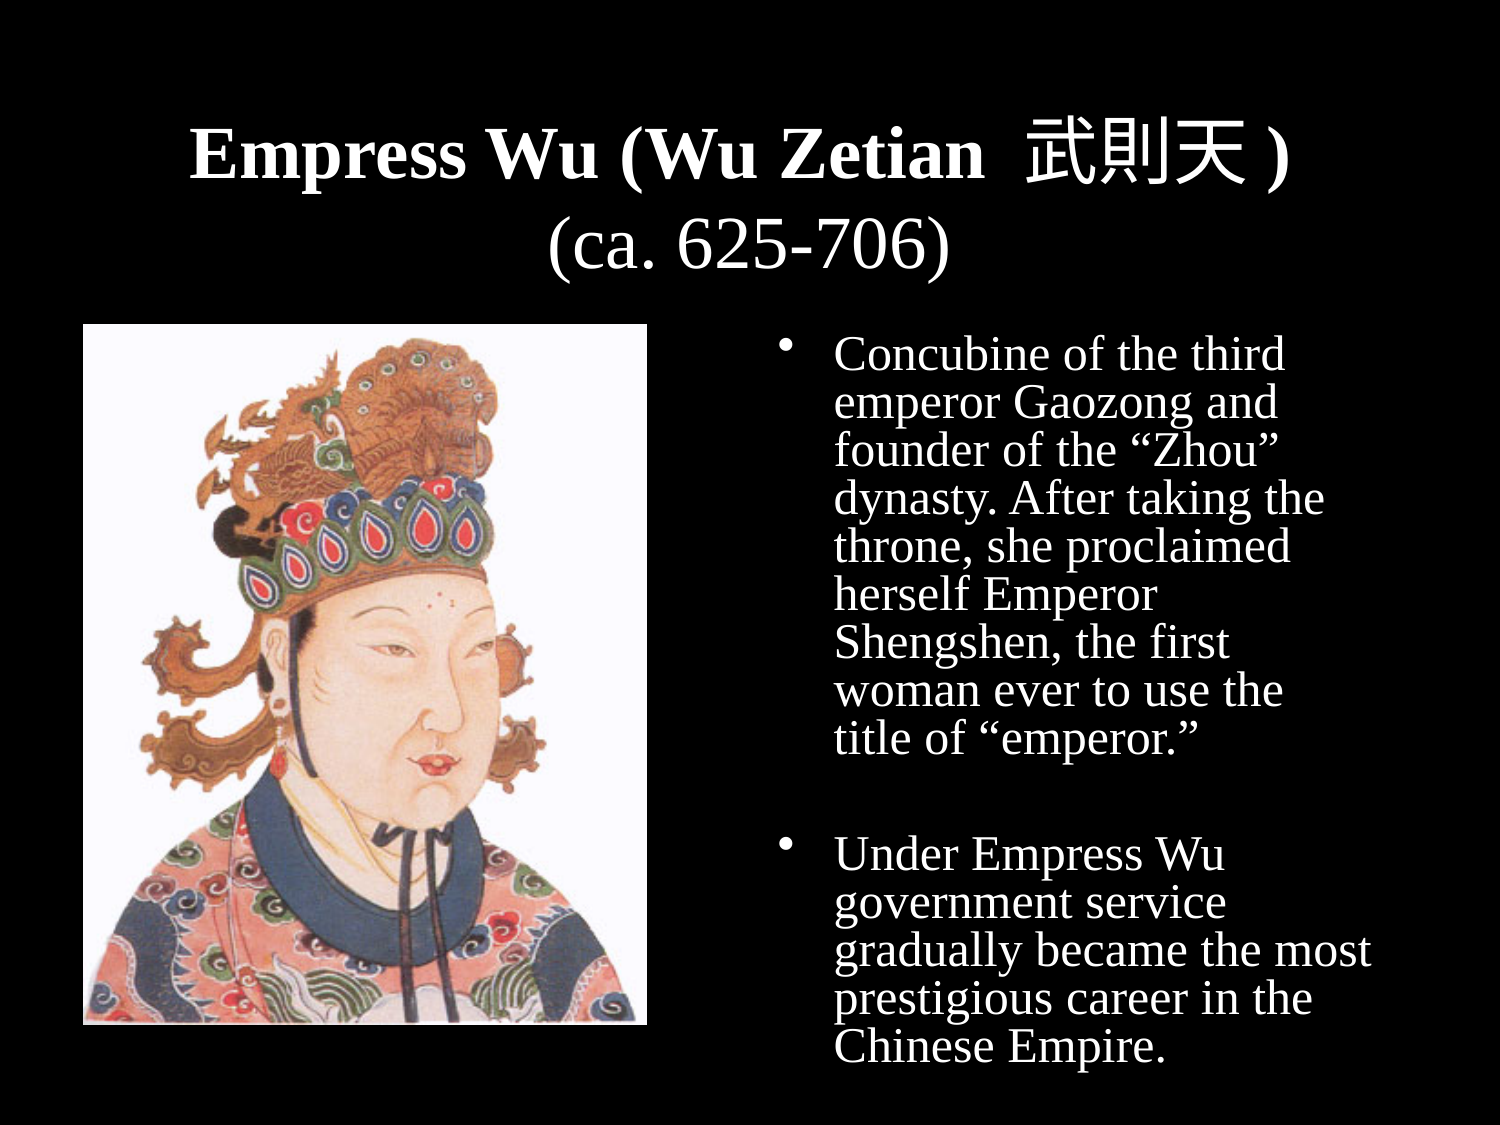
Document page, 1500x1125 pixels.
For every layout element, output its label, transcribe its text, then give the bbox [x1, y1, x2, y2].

list Concubine of the third emperor Gaozong and founder of the “Zhou” dynasty. After taking the throne, she proclaimed herself Emperor Shengshen, the first woman ever to use the title of “emperor.” Under Empress Wu government service gradually became the most prestigious career in the Chinese Empire. [762, 324, 1388, 1088]
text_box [83, 324, 647, 1026]
title Empress Wu (Wu Zetian 武則天) (ca. 625-706) [112, 99, 1388, 288]
